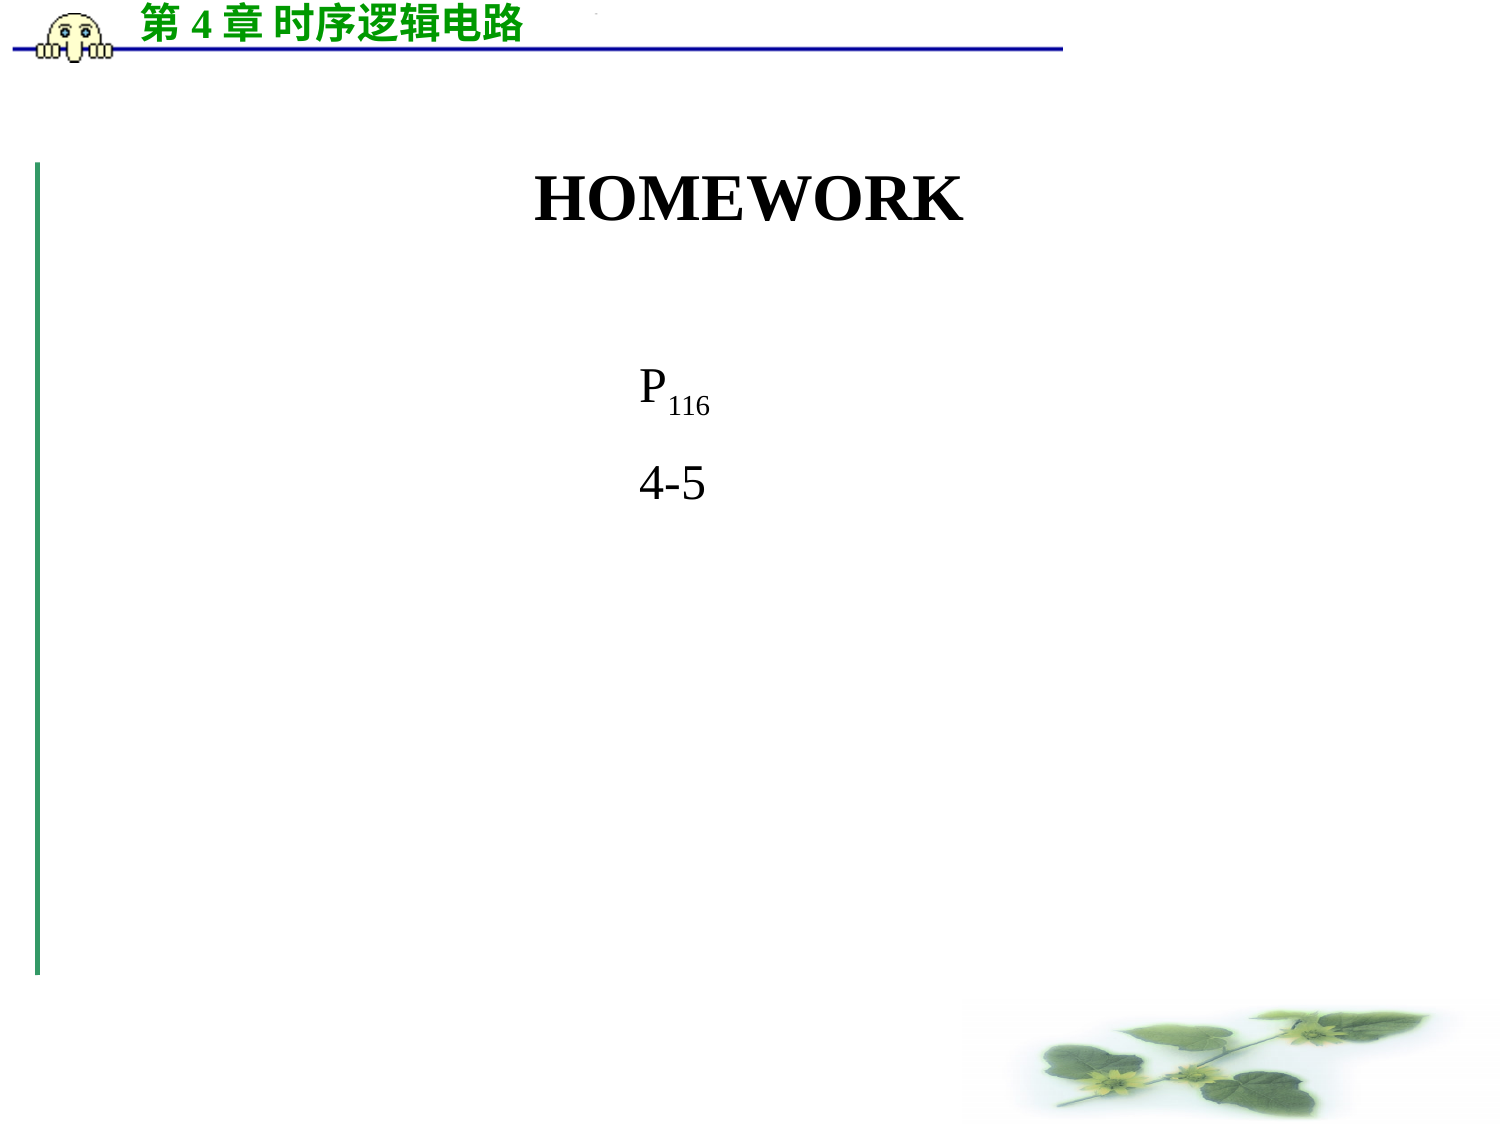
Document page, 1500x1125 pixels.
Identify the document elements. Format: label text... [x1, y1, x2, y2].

picture [450, 13, 458, 18]
title HOMEWORK [112, 99, 1388, 288]
list P116 4-5 [624, 324, 1363, 1001]
picture [962, 999, 1500, 1125]
picture [507, 30, 515, 36]
picture [280, 22, 285, 30]
picture [12, 13, 1063, 63]
picture [496, 15, 508, 24]
picture [463, 13, 471, 18]
picture [463, 31, 476, 36]
picture [196, 17, 203, 28]
